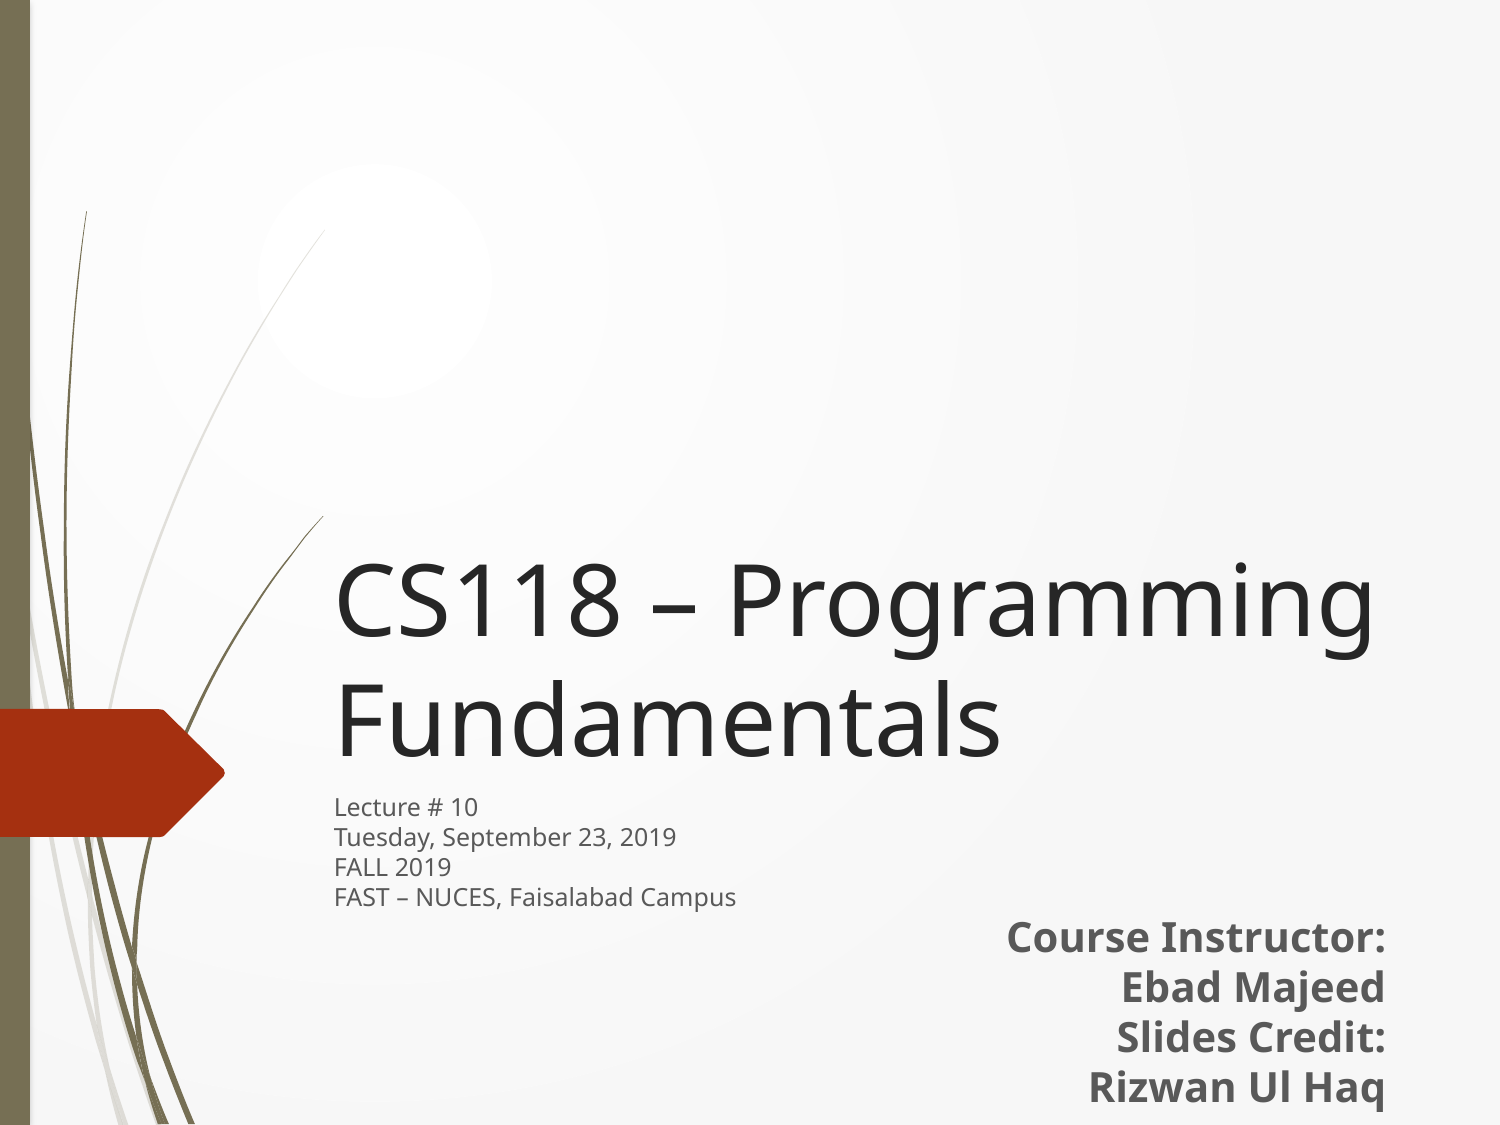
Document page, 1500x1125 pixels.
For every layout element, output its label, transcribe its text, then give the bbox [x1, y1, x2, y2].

subtitle Lecture # 10 Tuesday, September 23, 2019 FALL 2019 FAST – NUCES, Faisalabad Campus Course Instructor: Ebad Majeed Slides Credit: Rizwan Ul Haq [318, 783, 1402, 969]
title CS118 – Programming Fundamentals [318, 412, 1402, 783]
